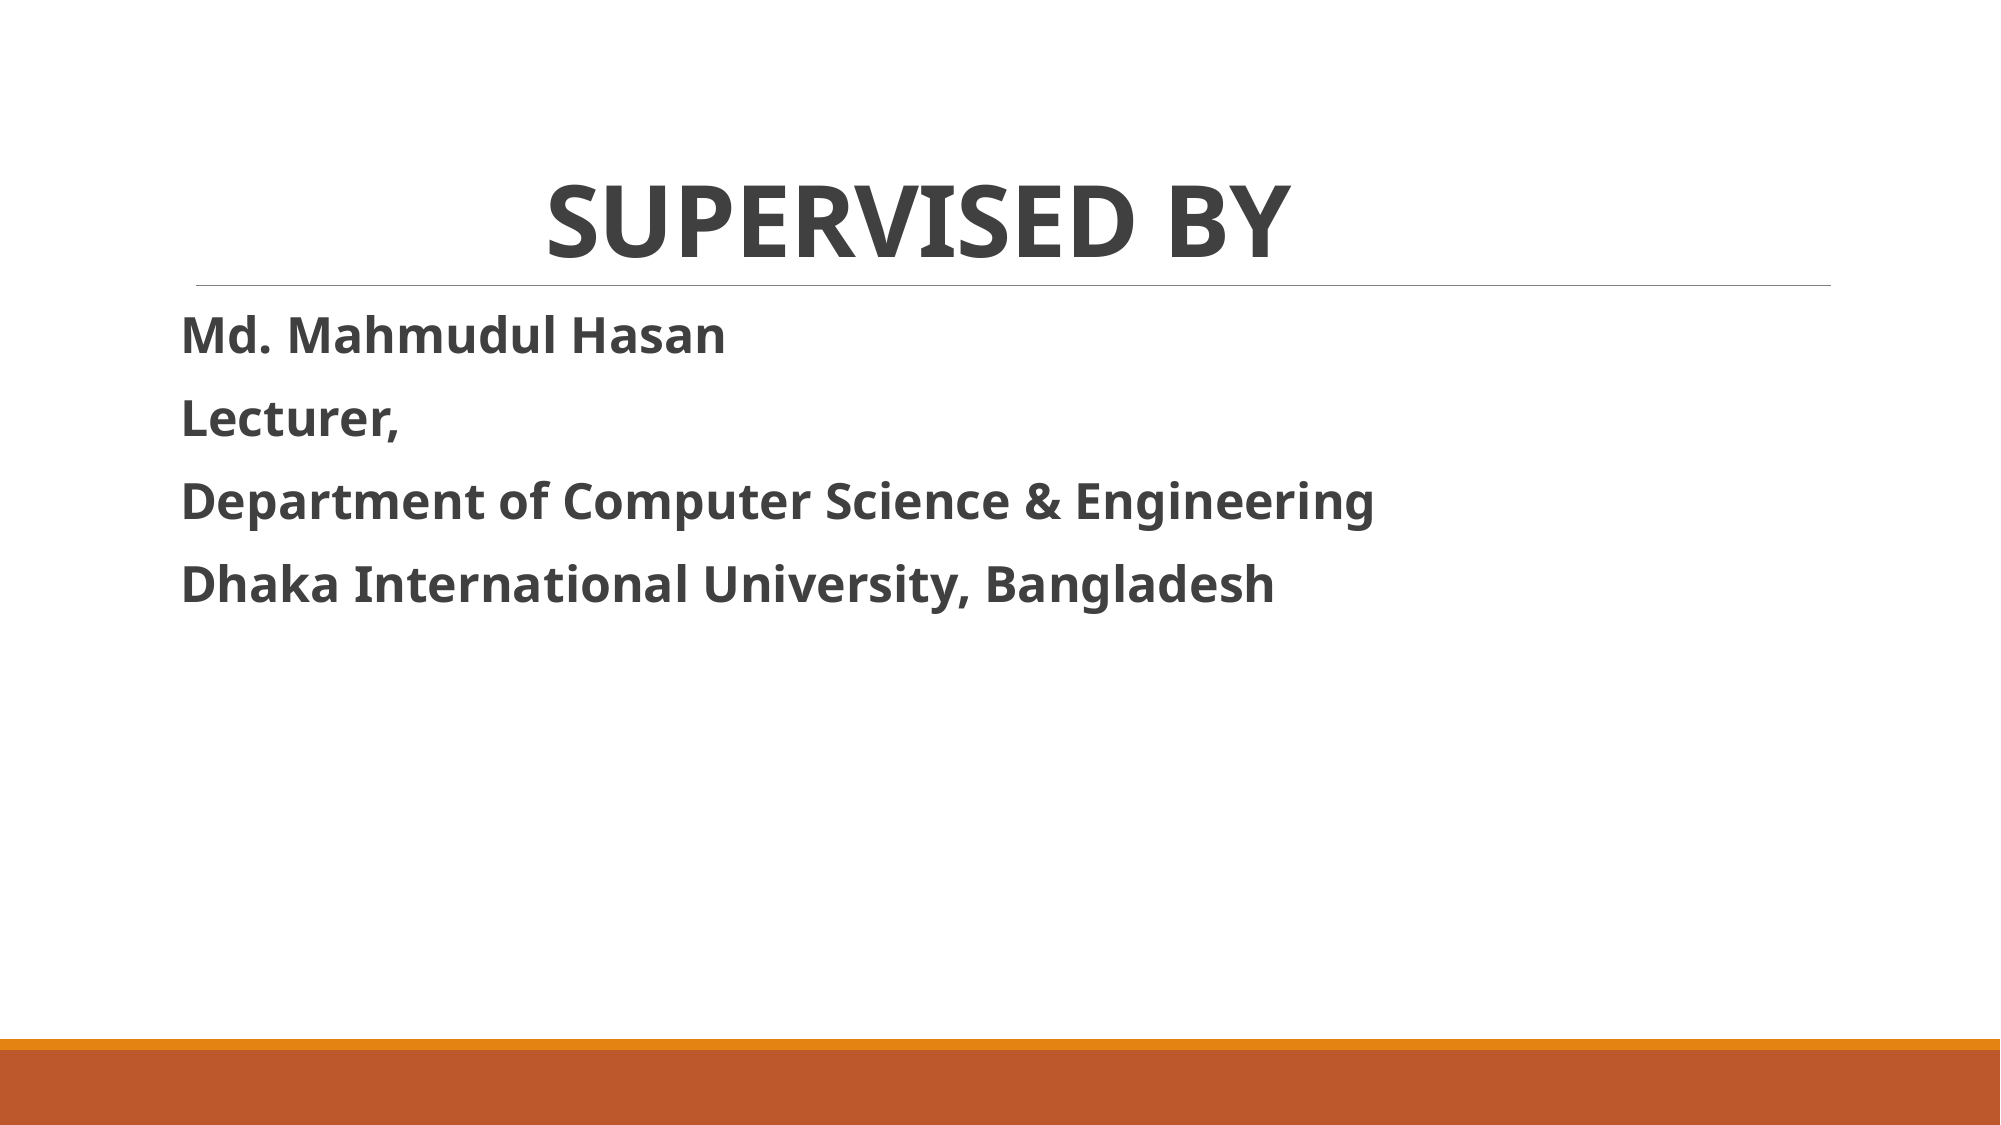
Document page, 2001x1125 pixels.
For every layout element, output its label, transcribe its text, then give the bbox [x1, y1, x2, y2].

list Md. Mahmudul Hasan Lecturer, Department of Computer Science & Engineering Dhaka International University, Bangladesh [180, 302, 1830, 963]
title SUPERVISED BY [180, 47, 1830, 285]
